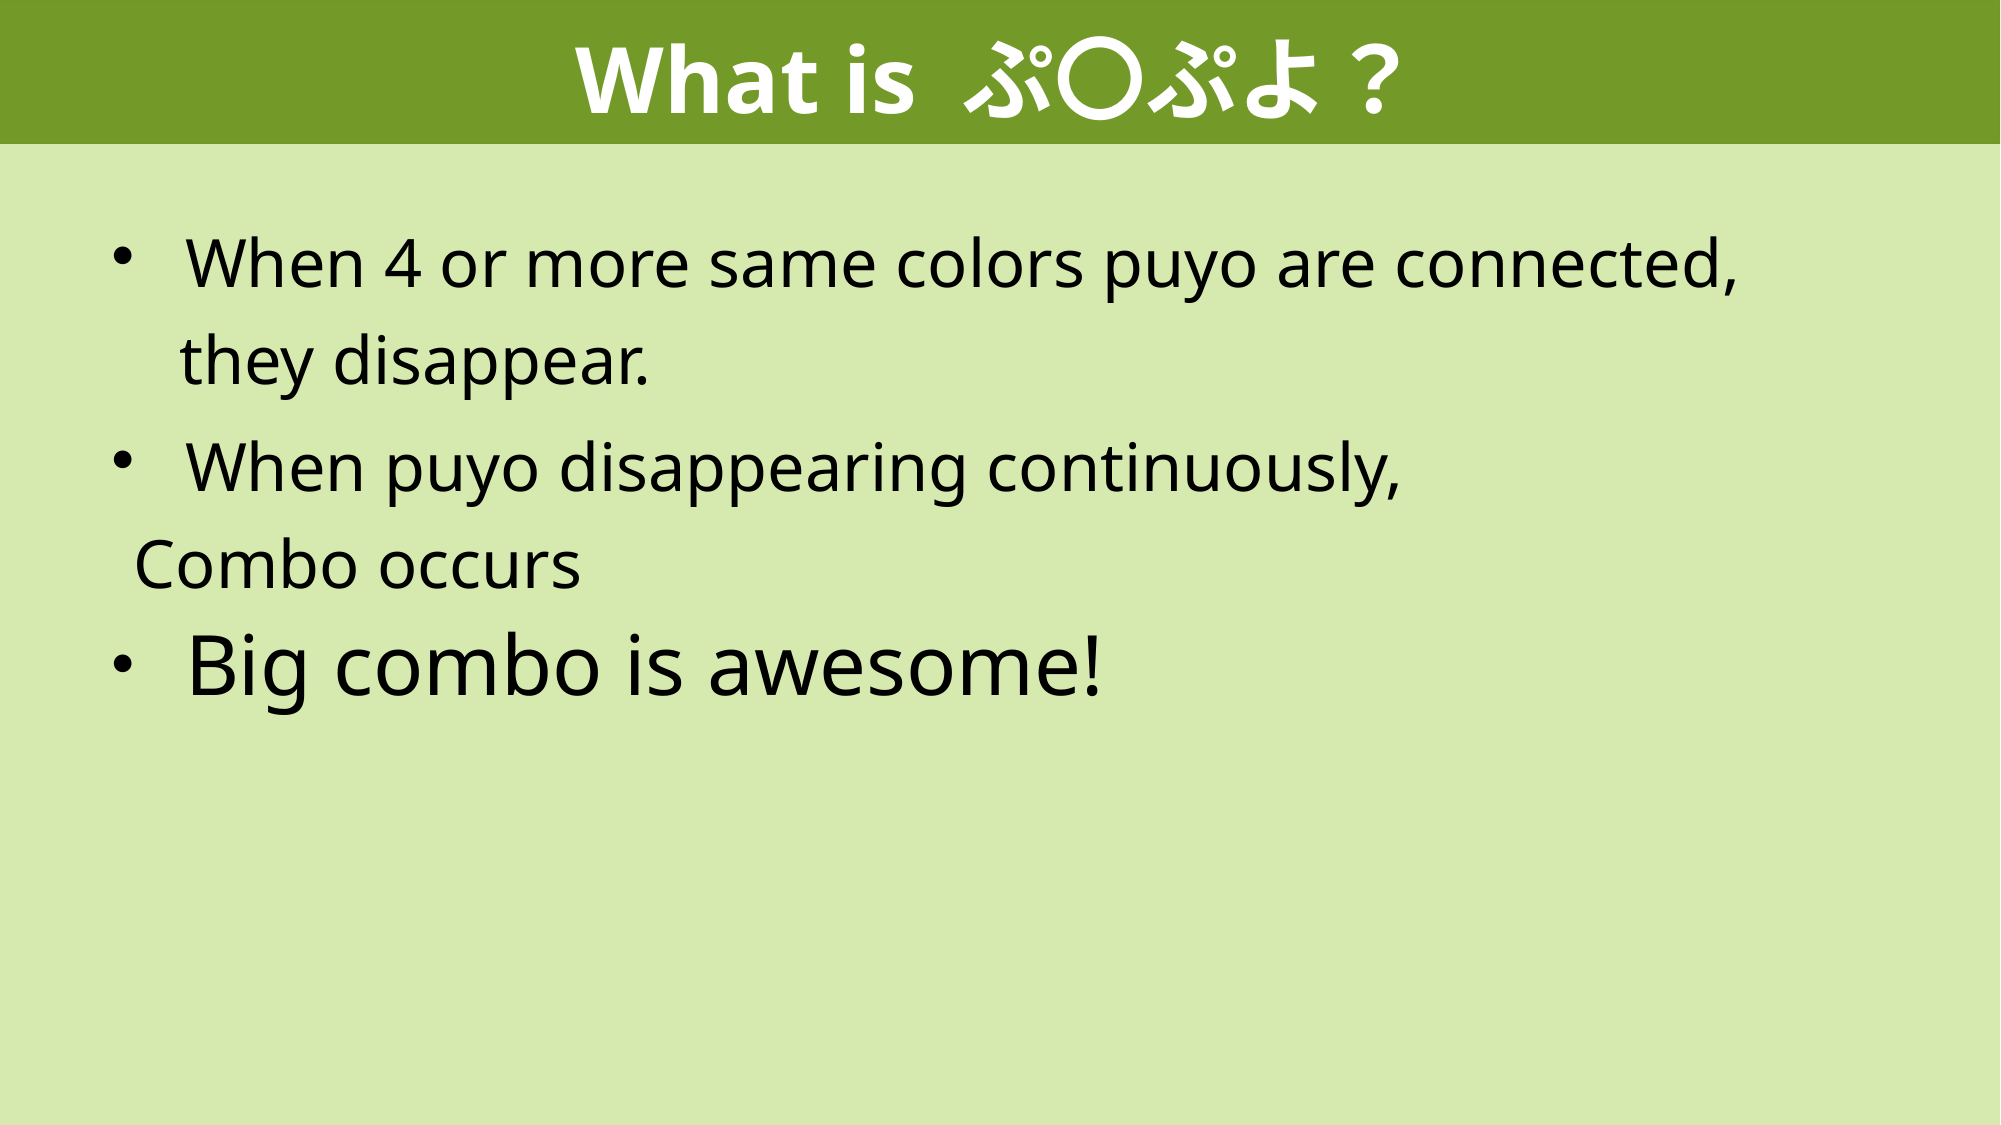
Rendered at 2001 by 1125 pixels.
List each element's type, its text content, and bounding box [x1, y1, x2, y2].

list ・When 4 or more same colors puyo are connected, they disappear. ・When puyo disappearing continuously, Combo occurs ・Big combo is awesome! [66, 208, 1792, 922]
title What is ぷ〇ぷよ？ [0, 7, 2000, 162]
